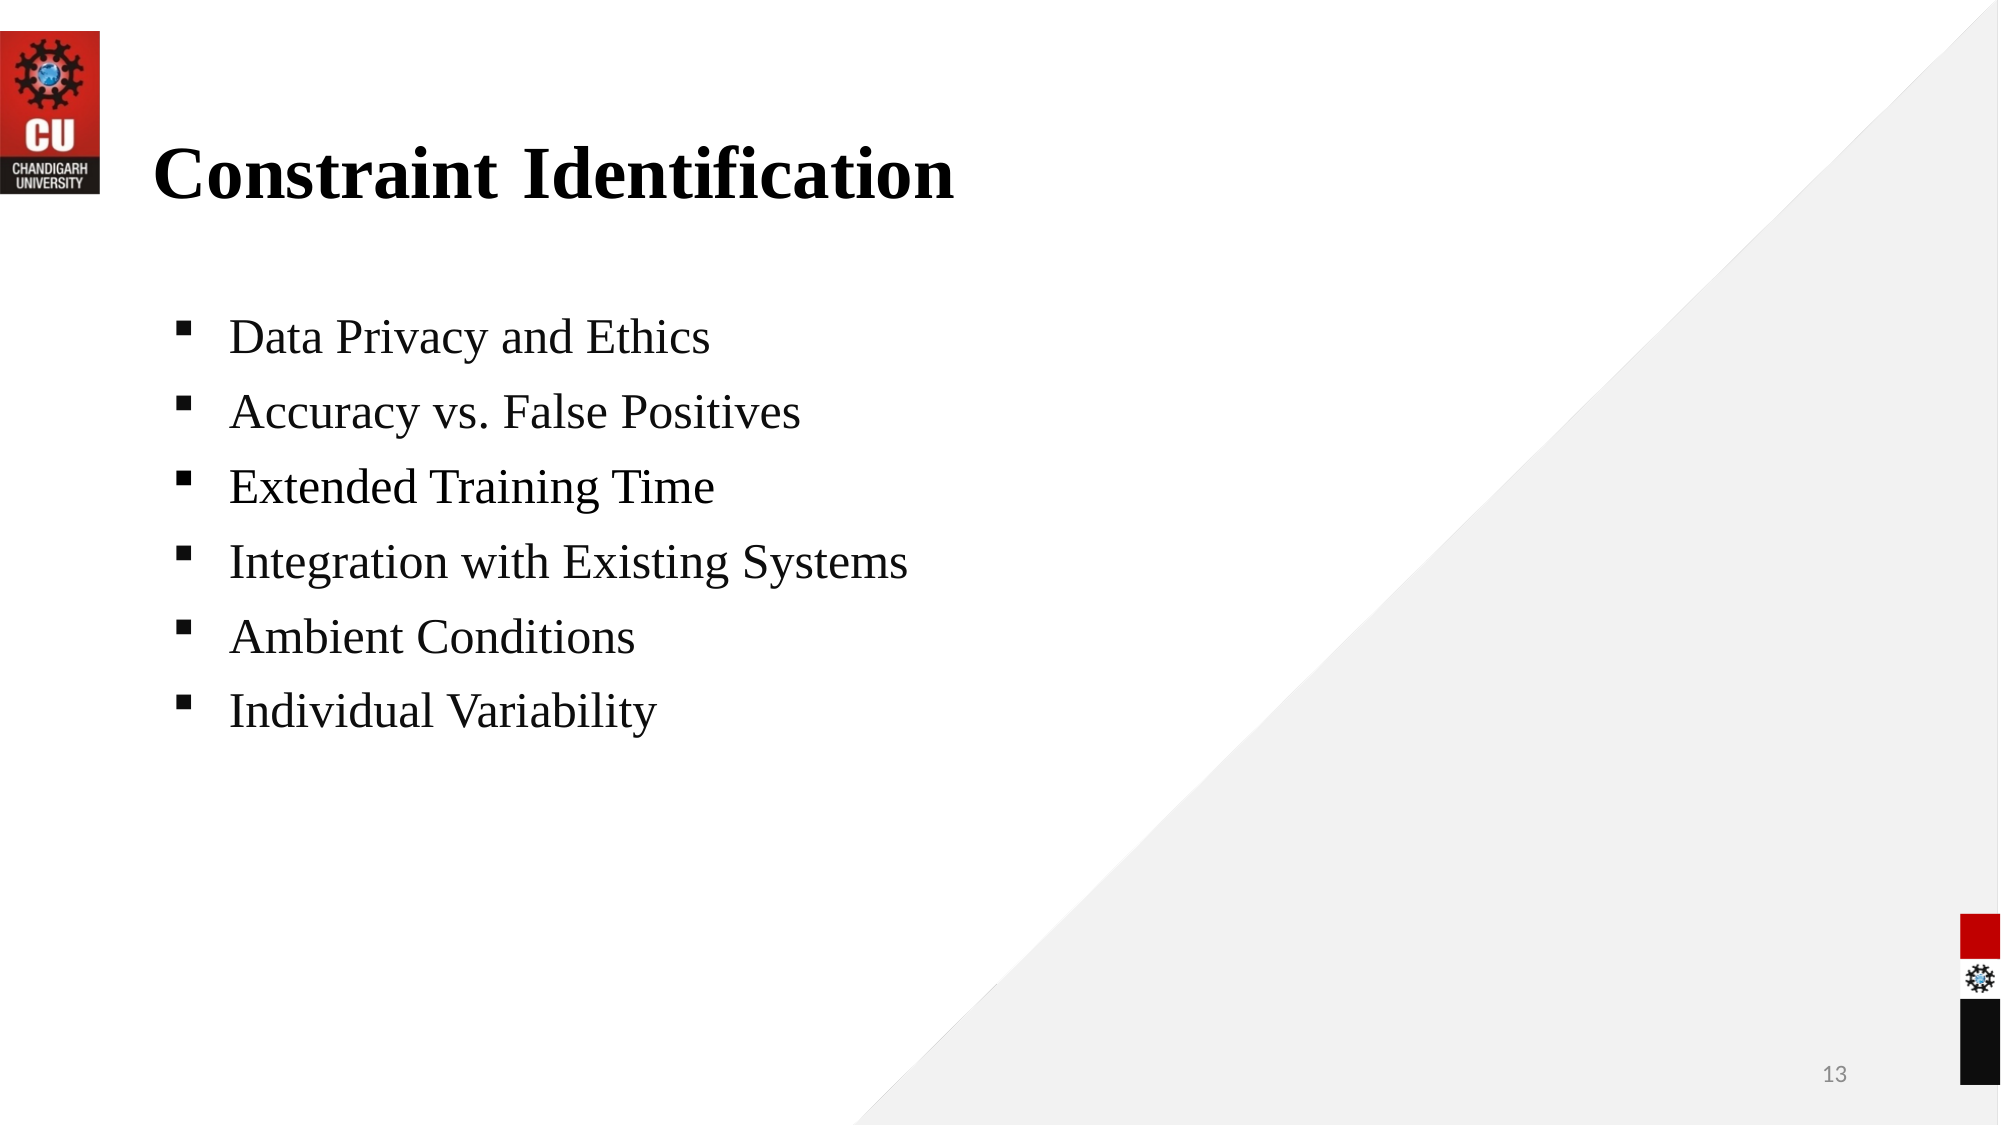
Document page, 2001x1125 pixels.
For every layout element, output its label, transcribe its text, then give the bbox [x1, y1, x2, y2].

slide_number 13 [1412, 1042, 1863, 1103]
title Constraint Identification [137, 59, 1863, 278]
picture [0, 0, 2001, 1125]
list Data Privacy and Ethics Accuracy vs. False Positives Extended Training Time Integration with Existing Systems Ambient Conditions Individual Variability [157, 303, 1883, 1017]
